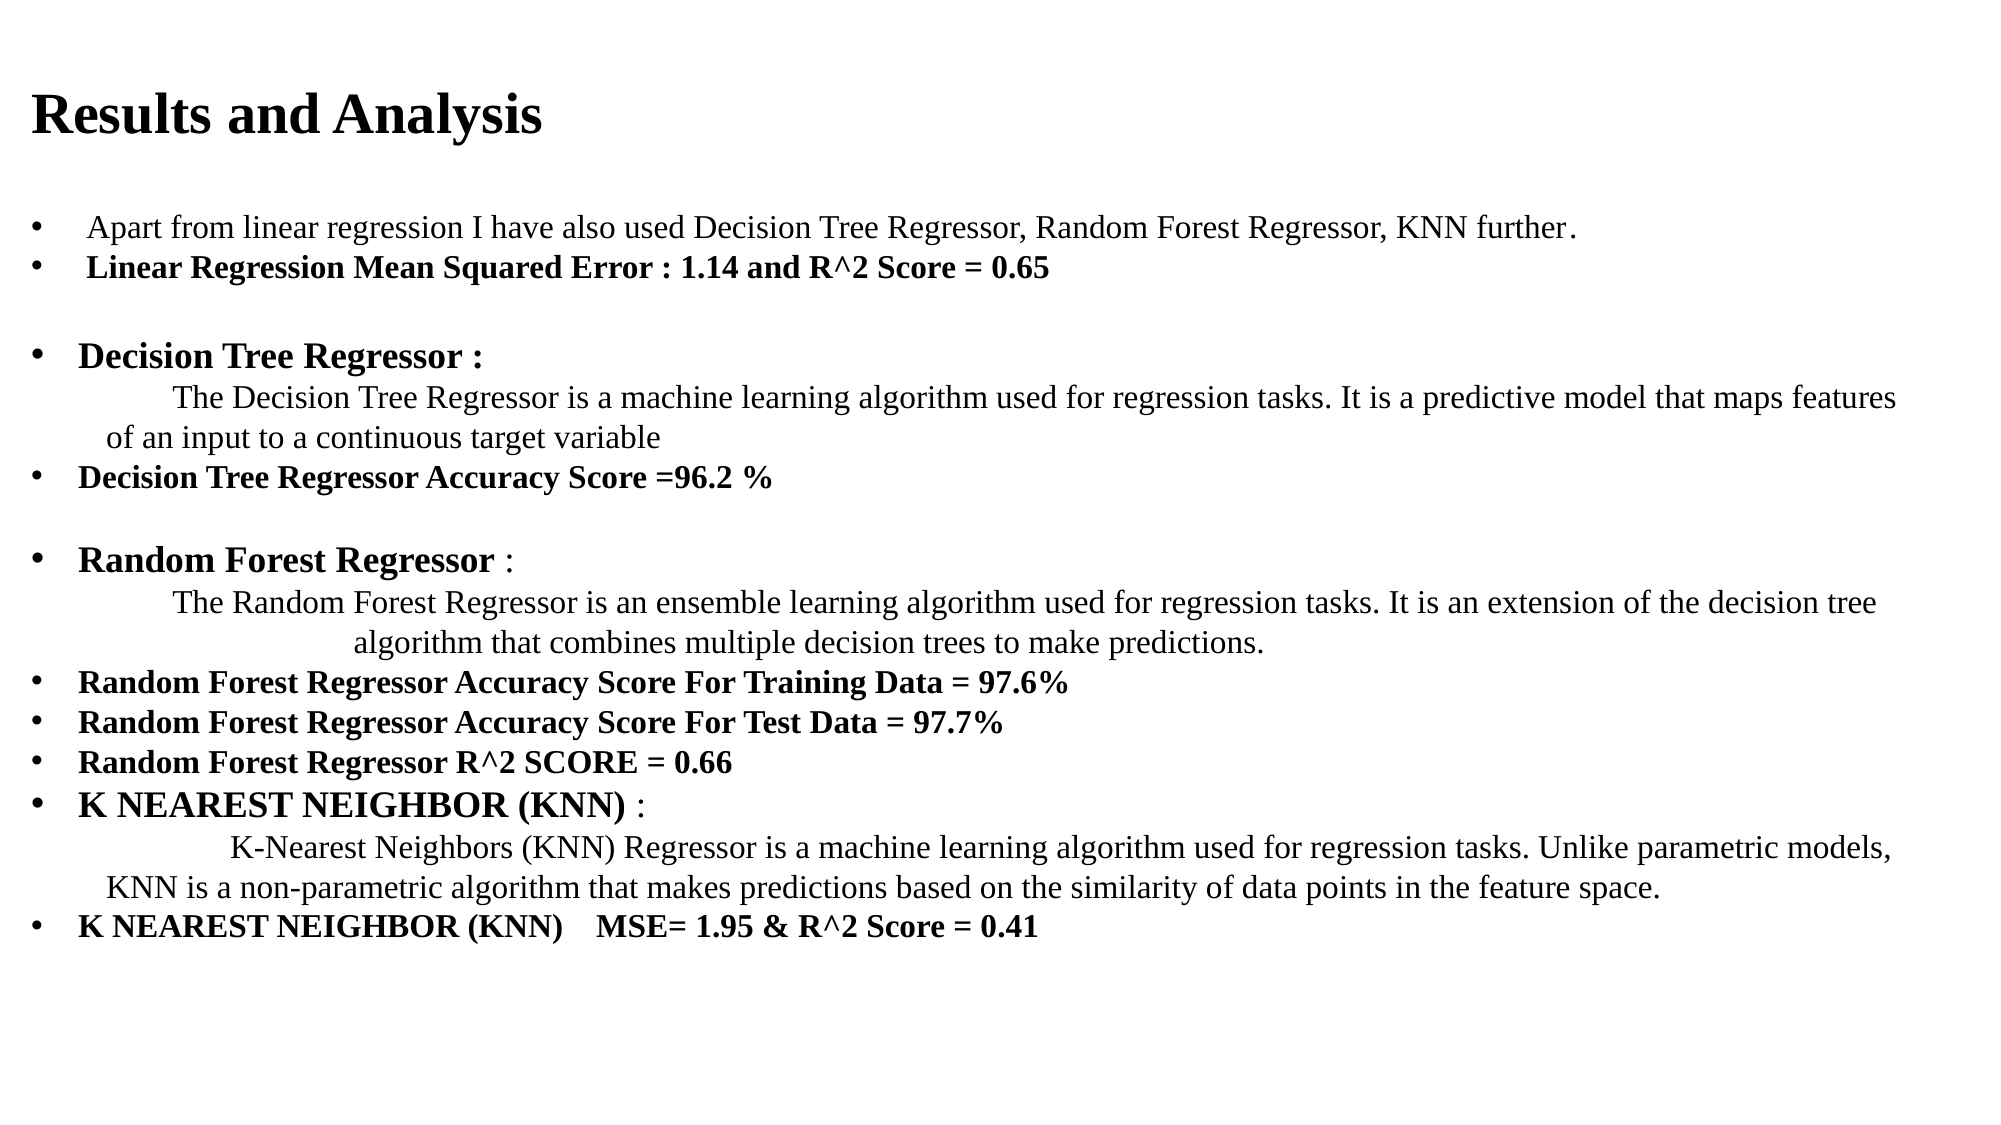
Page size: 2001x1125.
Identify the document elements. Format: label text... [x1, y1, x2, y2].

text_box Results and Analysis Apart from linear regression I have also used Decision Tree Regressor, Random Forest Regressor, KNN further. Linear Regression Mean Squared Error : 1.14 and R^2 Score = 0.65 Decision Tree Regressor : The Decision Tree Regressor is a machine learning algorithm used for regression tasks. It is a predictive model that maps features of an input to a continuous target variable Decision Tree Regressor Accuracy Score =96.2 % Random Forest Regressor : The Random Forest Regressor is an ensemble learning algorithm used for regression tasks. It is an extension of the decision tree algorithm that combines multiple decision trees to make predictions. Random Forest Regressor Accuracy Score For Training Data = 97.6% Random Forest Regressor Accuracy Score For Test Data = 97.7% Random Forest Regressor R^2 SCORE = 0.66 K NEAREST NEIGHBOR (KNN) : K-Nearest Neighbors (KNN) Regressor is a machine learning algorithm used for regression tasks. Unlike parametric models, KNN is a non-parametric algorithm that makes predictions based on the similarity of data points in the feature space. K NEAREST NEIGHBOR (KNN) MSE= 1.95 & R^2 Score = 0.41 [16, 68, 1944, 1077]
